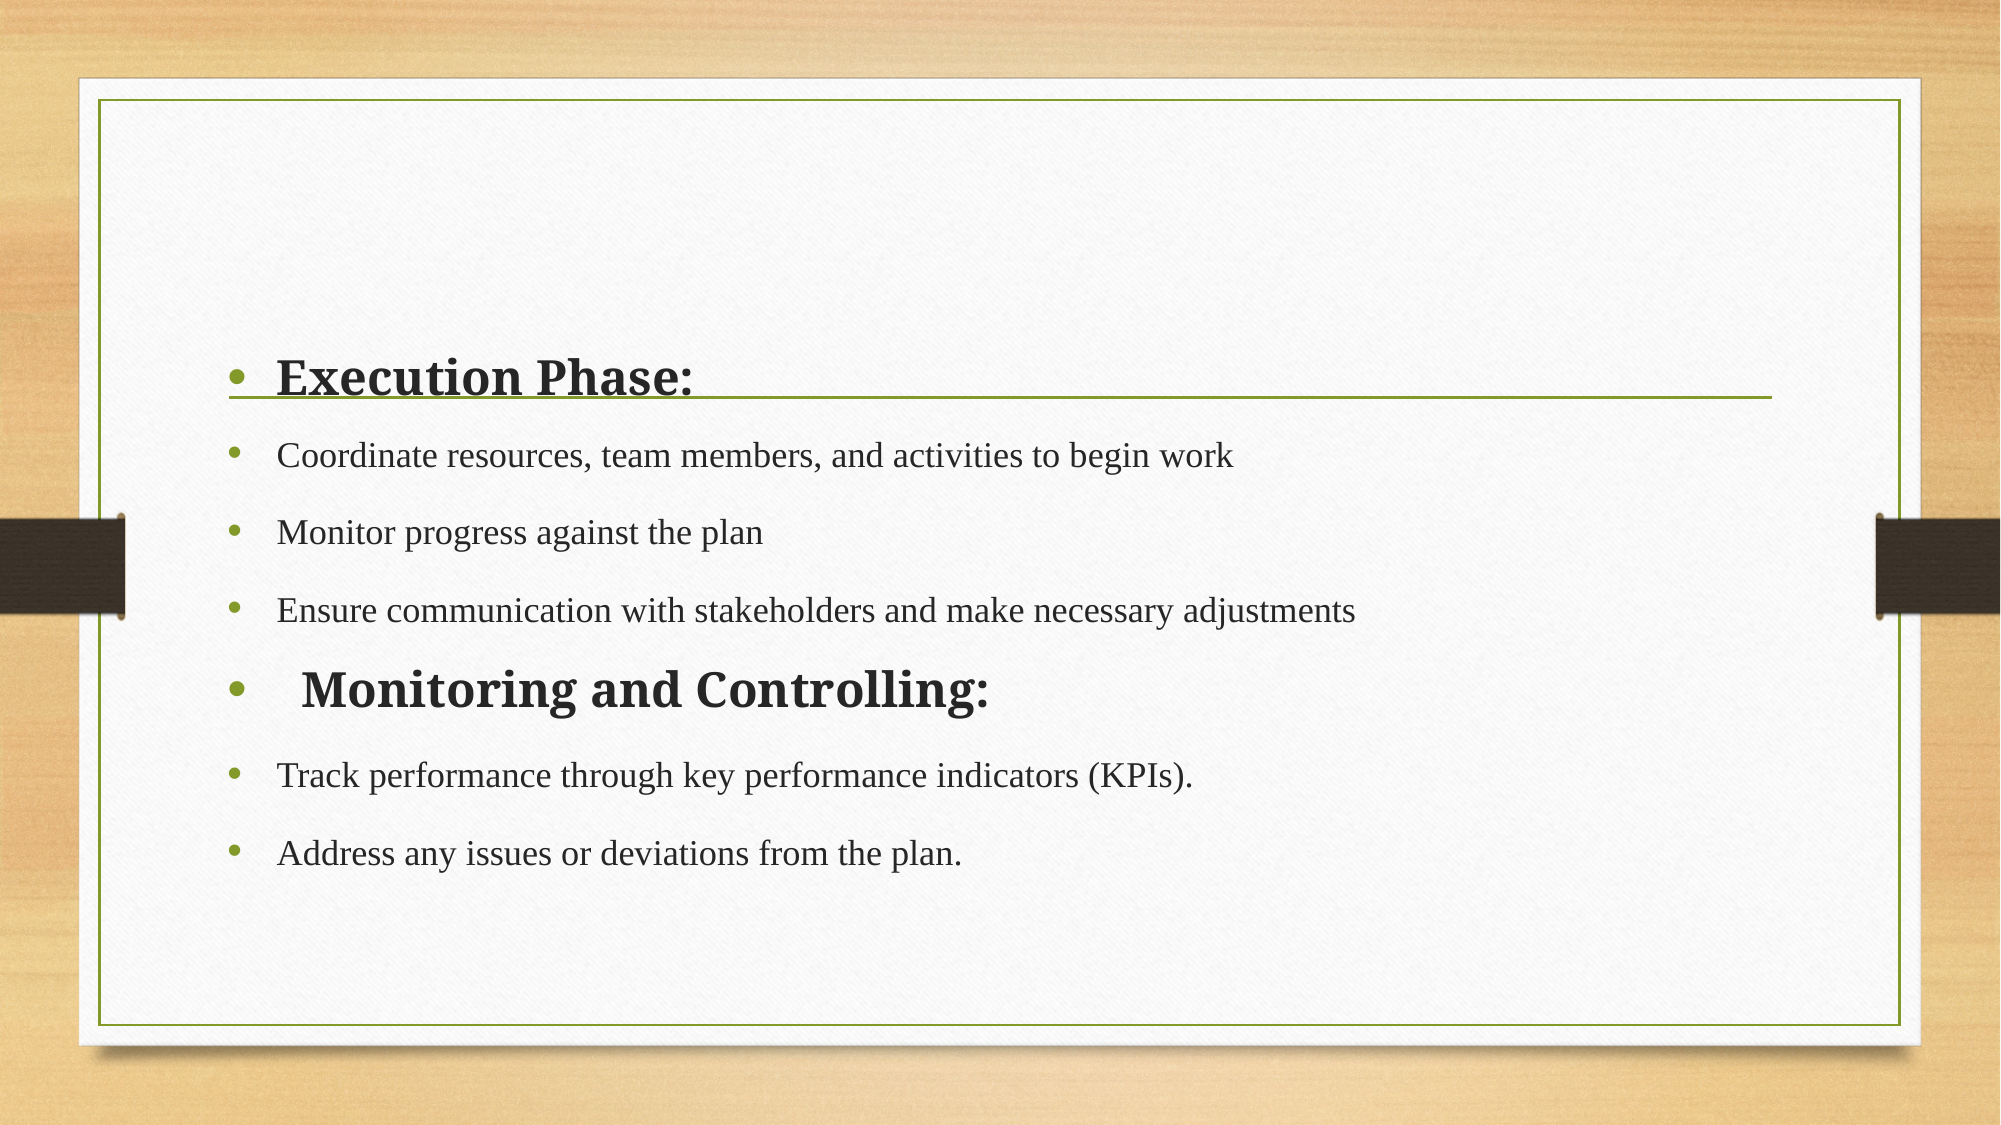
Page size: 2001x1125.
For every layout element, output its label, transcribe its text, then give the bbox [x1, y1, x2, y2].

picture [0, 0, 2001, 1125]
list Execution Phase: Coordinate resources, team members, and activities to begin work Monitor progress against the plan Ensure communication with stakeholders and make necessary adjustments Monitoring and Controlling: Track performance through key performance indicators (KPIs). Address any issues or deviations from the plan. [212, 339, 1788, 884]
